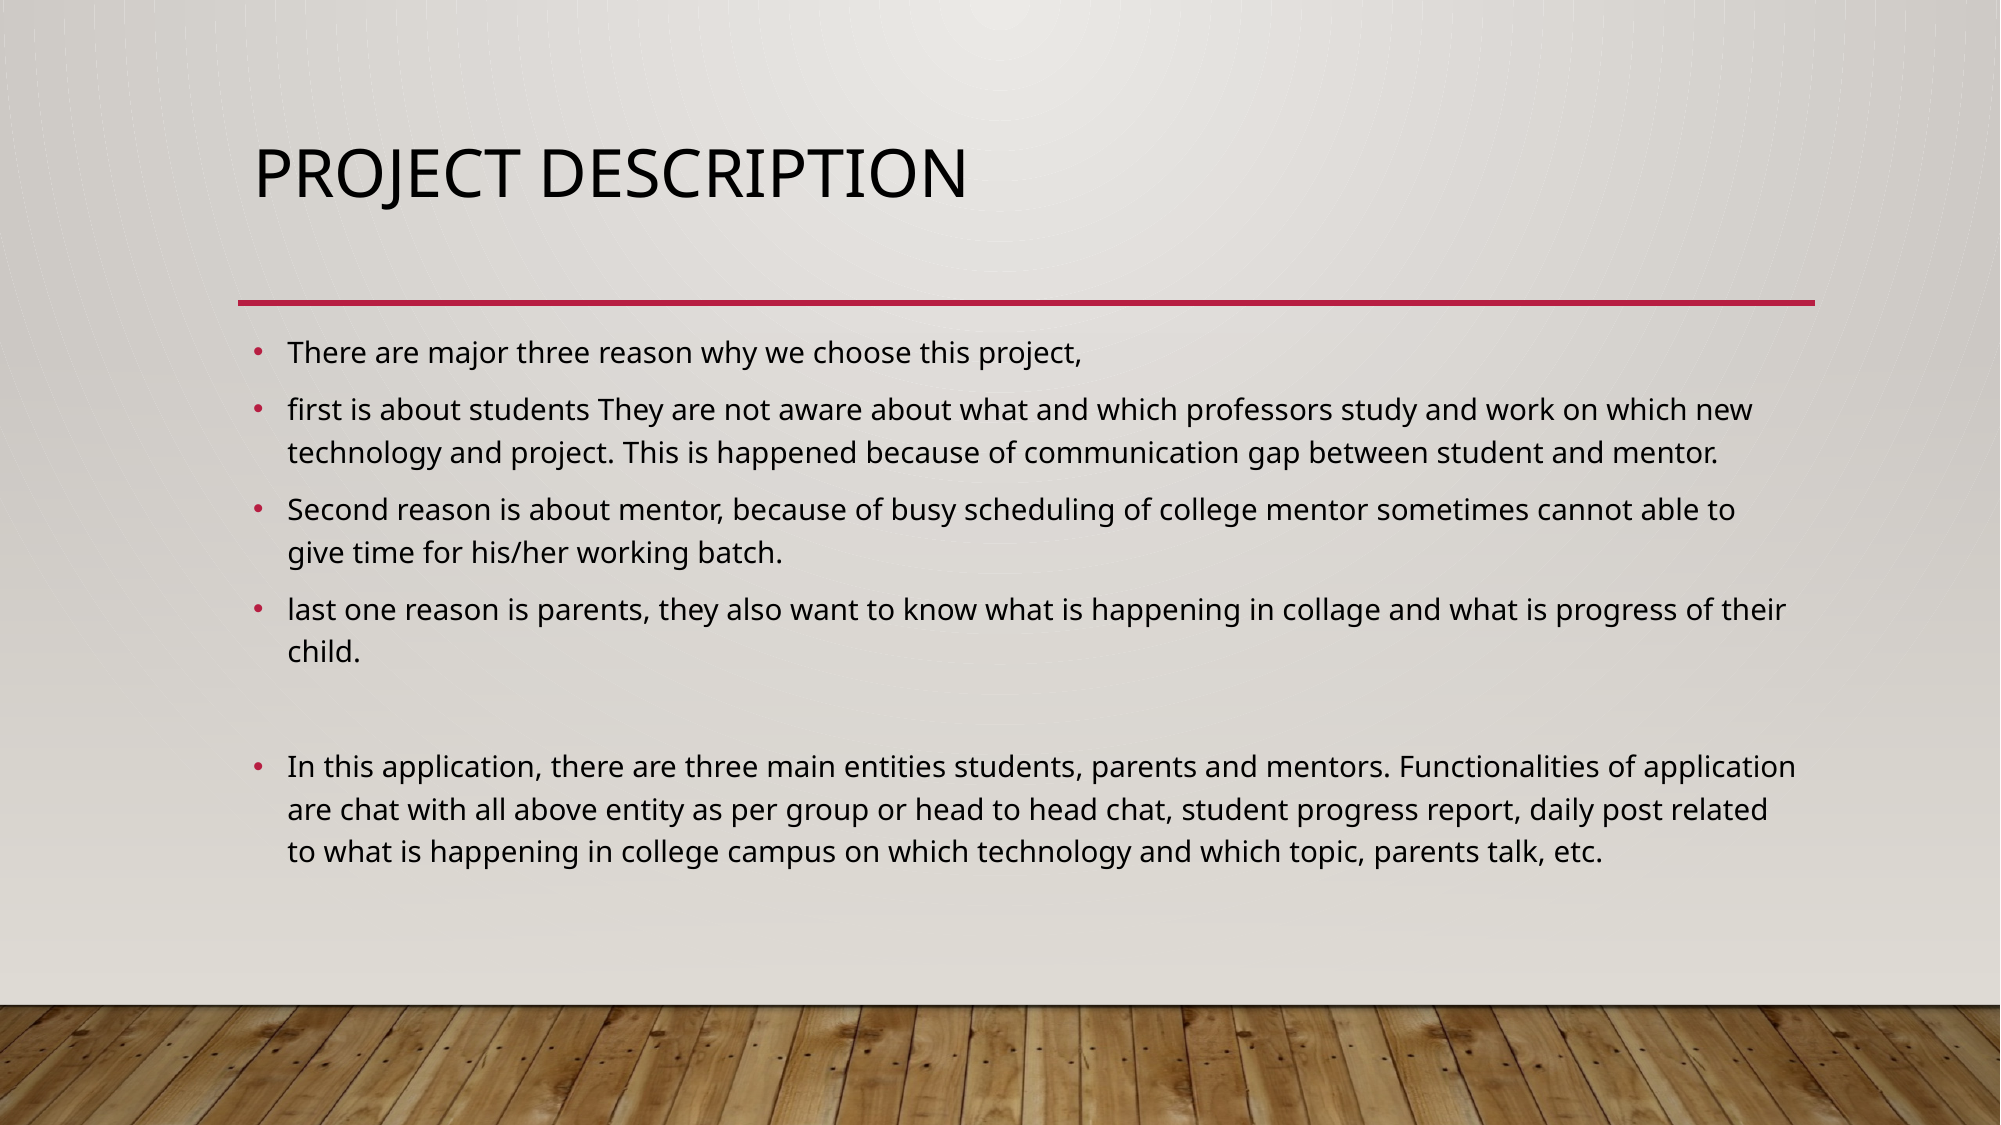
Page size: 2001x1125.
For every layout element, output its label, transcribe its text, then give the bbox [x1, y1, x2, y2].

list There are major three reason why we choose this project, first is about students They are not aware about what and which professors study and work on which new technology and project. This is happened because of communication gap between student and mentor. Second reason is about mentor, because of busy scheduling of college mentor sometimes cannot able to give time for his/her working batch. last one reason is parents, they also want to know what is happening in collage and what is progress of their child. In this application, there are three main entities students, parents and mentors. Functionalities of application are chat with all above entity as per group or head to head chat, student progress report, daily post related to what is happening in college campus on which technology and which topic, parents talk, etc. [238, 319, 1814, 886]
title Project description [238, 131, 1814, 305]
picture [0, 1005, 2000, 1125]
